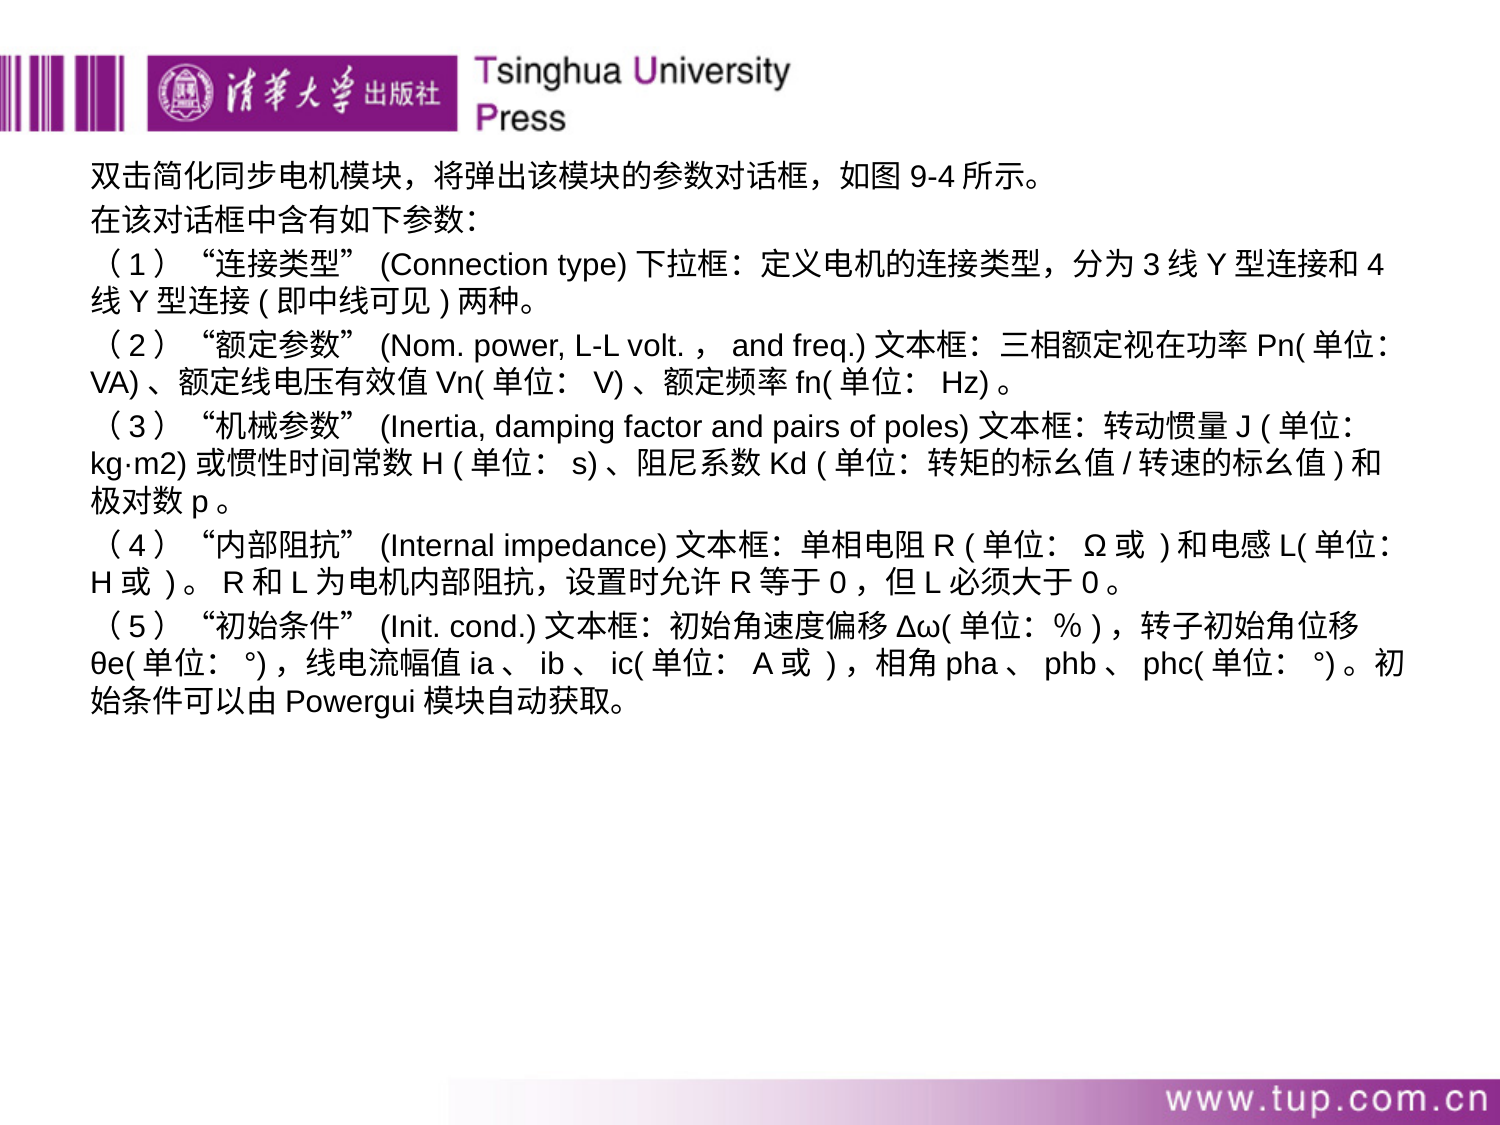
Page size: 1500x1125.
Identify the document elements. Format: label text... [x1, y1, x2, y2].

list 双击简化同步电机模块，将弹出该模块的参数对话框，如图9-4所示。 在该对话框中含有如下参数： （1）“连接类型”(Connection type)下拉框：定义电机的连接类型，分为3线Y型连接和4线Y型连接(即中线可见)两种。 （2）“额定参数”(Nom. power, L-L volt.，and freq.)文本框：三相额定视在功率Pn(单位：VA)、额定线电压有效值Vn(单位：V)、额定频率fn(单位：Hz)。 （3）“机械参数”(Inertia, damping factor and pairs of poles)文本框：转动惯量J (单位：kg·m2)或惯性时间常数H (单位：s)、阻尼系数Kd (单位：转矩的标幺值/转速的标幺值)和极对数p。 （4）“内部阻抗”(Internal impedance)文本框：单相电阻R (单位：Ω或 )和电感L(单位：H或 )。R和L为电机内部阻抗，设置时允许R等于0，但L必须大于0。 （5）“初始条件”(Init. cond.)文本框：初始角速度偏移Δω(单位：％)，转子初始角位移θe(单位：°)，线电流幅值ia、ib、ic(单位：A或 )，相角pha、phb、phc(单位：°)。初始条件可以由Powergui模块自动获取。 [74, 148, 1426, 1006]
picture [0, 1059, 1500, 1125]
picture [0, 34, 1500, 149]
